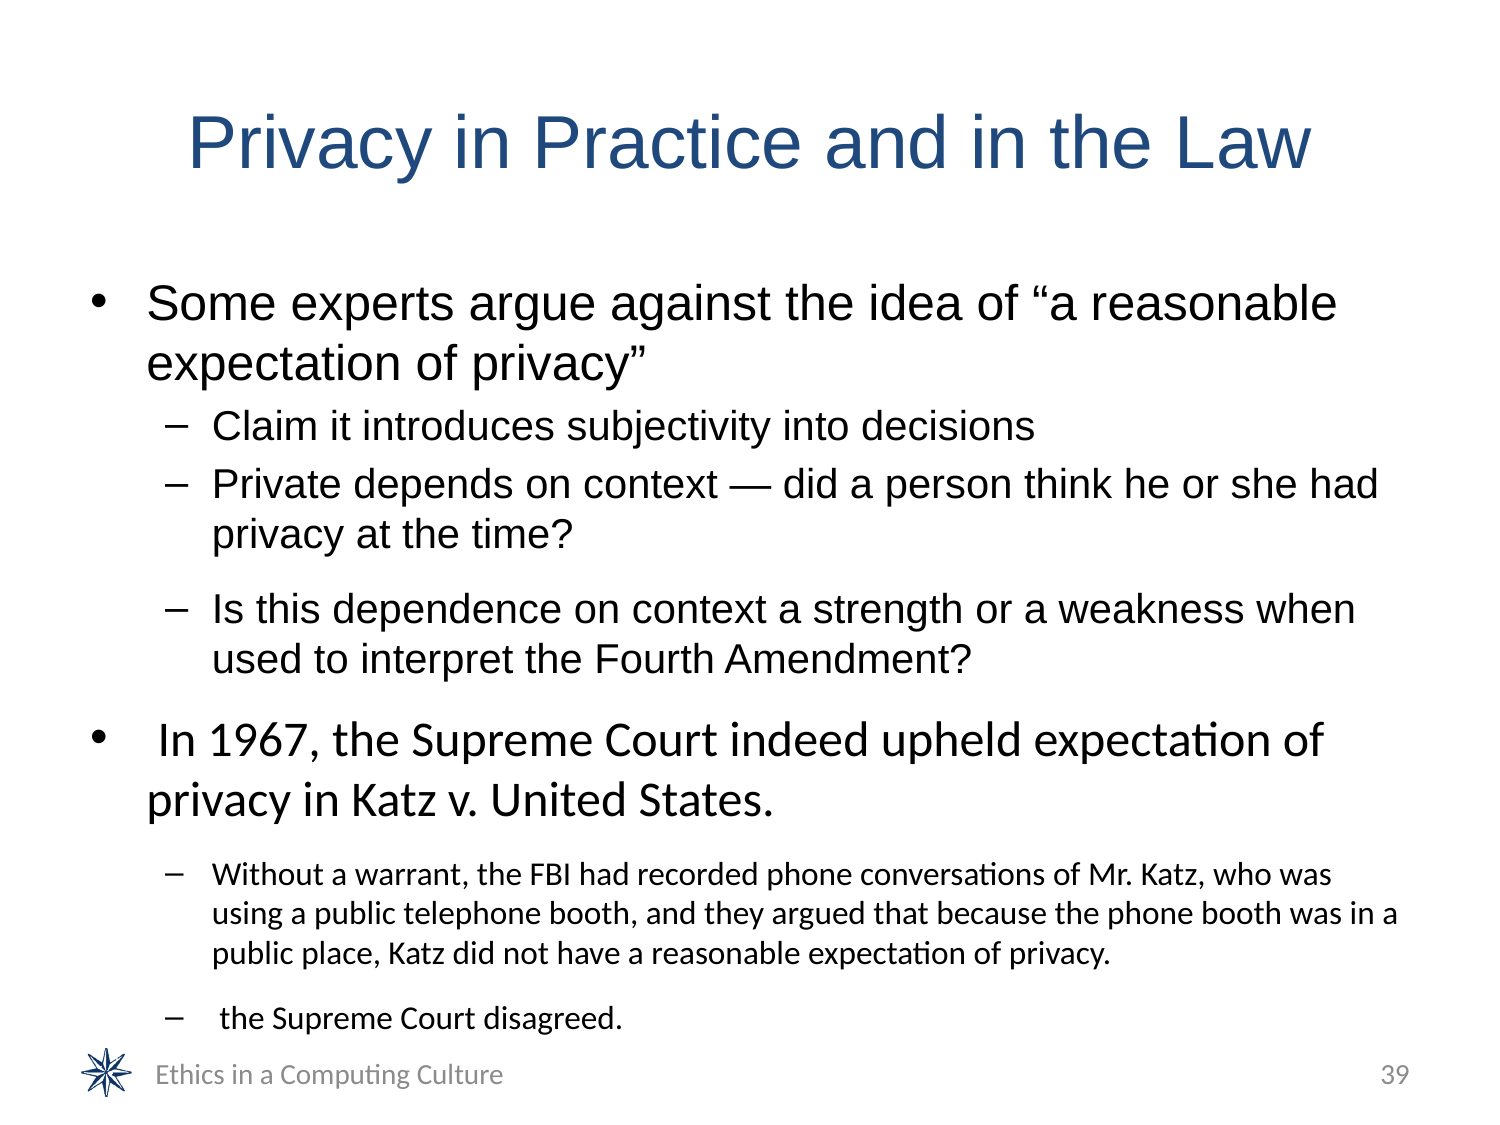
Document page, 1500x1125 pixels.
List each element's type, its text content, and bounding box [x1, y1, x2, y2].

picture [75, 1042, 138, 1103]
footer Ethics in a Computing Culture [140, 1042, 988, 1103]
title Privacy in Practice and in the Law [74, 44, 1426, 233]
list Some experts argue against the idea of “a reasonable expectation of privacy” Claim it introduces subjectivity into decisions Private depends on context ― did a person think he or she had privacy at the time? Is this dependence on context a strength or a weakness when used to interpret the Fourth Amendment? In 1967, the Supreme Court indeed upheld expectation of privacy in Katz v. United States. Without a warrant, the FBI had recorded phone conversations of Mr. Katz, who was using a public telephone booth, and they argued that because the phone booth was in a public place, Katz did not have a reasonable expectation of privacy. the Supreme Court disagreed. [74, 262, 1426, 1027]
slide_number 39 [1074, 1042, 1425, 1103]
